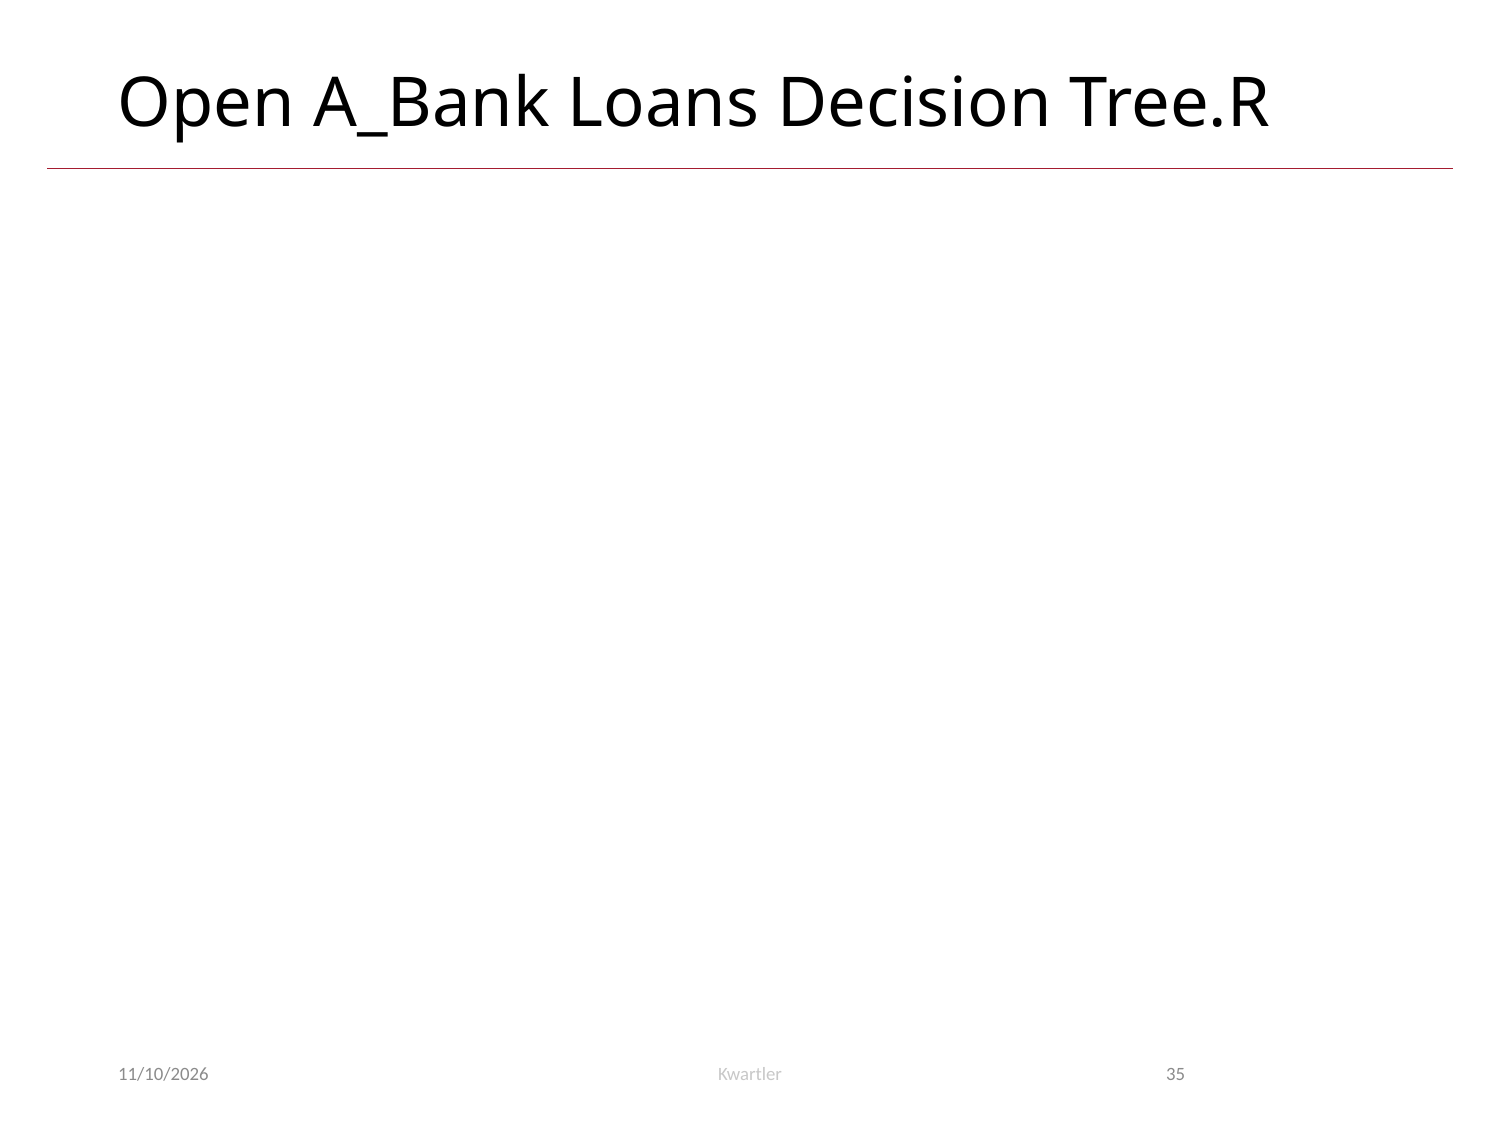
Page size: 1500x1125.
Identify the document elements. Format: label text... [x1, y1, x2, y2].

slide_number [103, 1042, 441, 1103]
slide_number 35 [1059, 1042, 1200, 1103]
footer Kwartler [496, 1042, 1004, 1103]
title Open A_Bank Loans Decision Tree.R [103, 59, 1397, 157]
